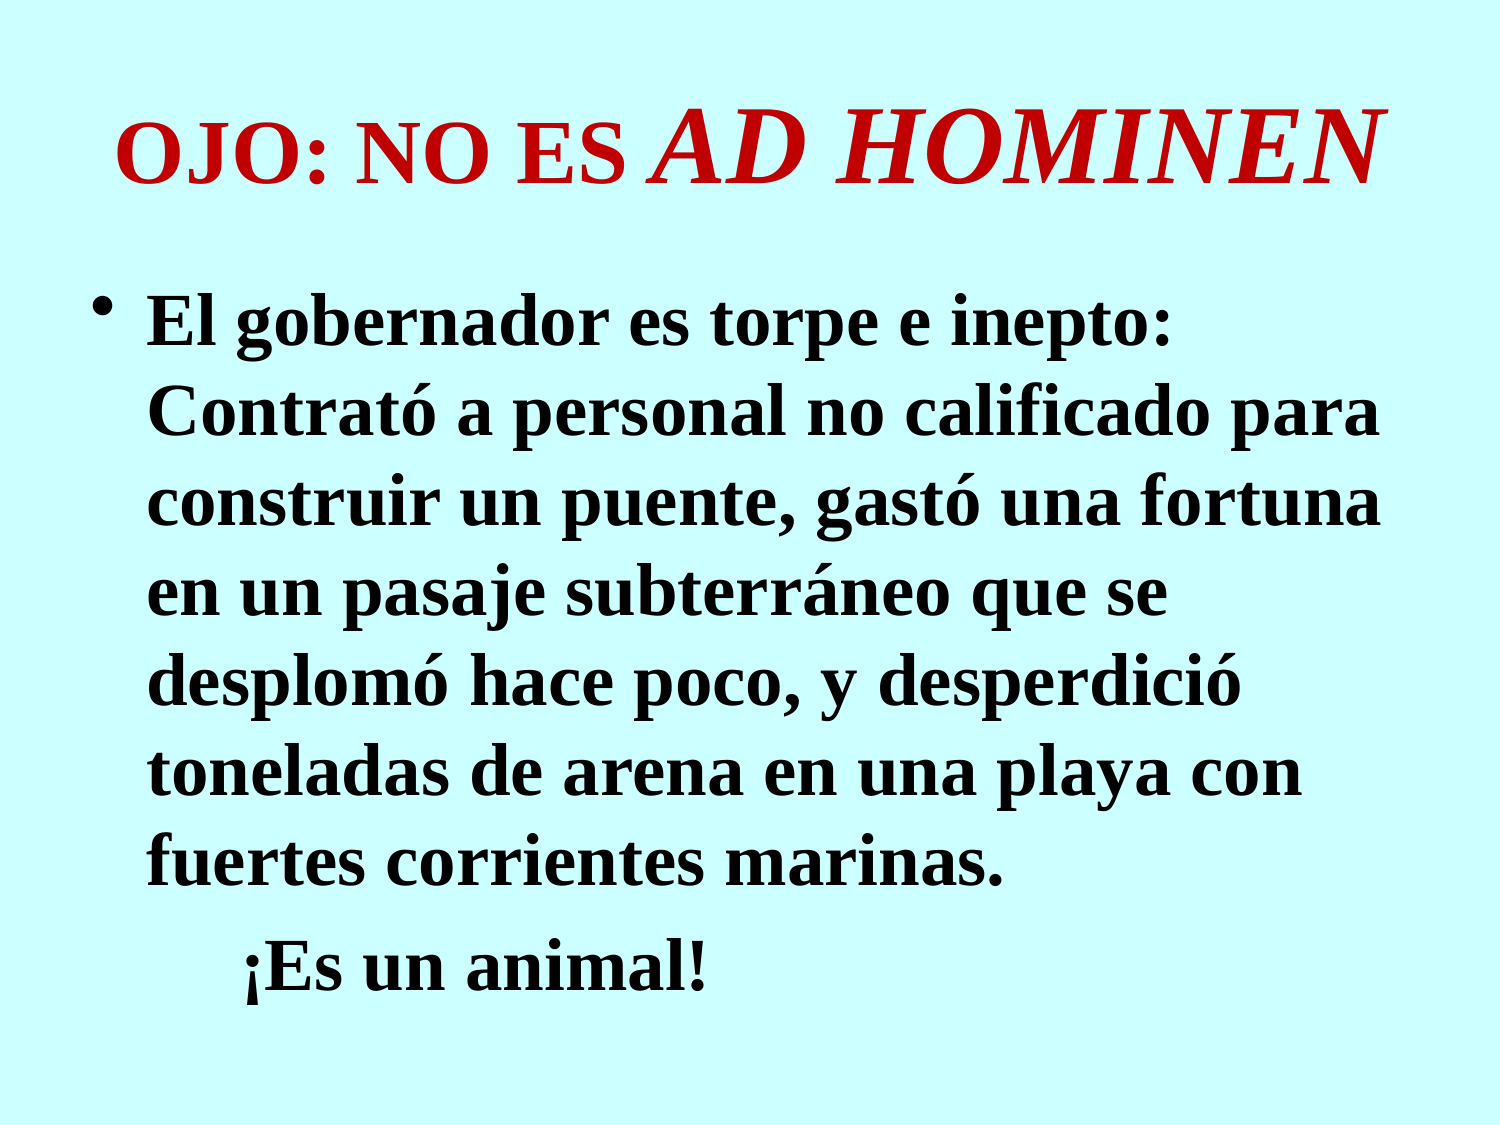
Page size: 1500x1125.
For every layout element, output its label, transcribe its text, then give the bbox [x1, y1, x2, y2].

title OJO: NO ES ad hominen [74, 44, 1426, 233]
list El gobernador es torpe e inepto: Contrató a personal no calificado para construir un puente, gastó una fortuna en un pasaje subterráneo que se desplomó hace poco, y desperdició toneladas de arena en una playa con fuertes corrientes marinas. ¡Es un animal! [74, 262, 1426, 1006]
